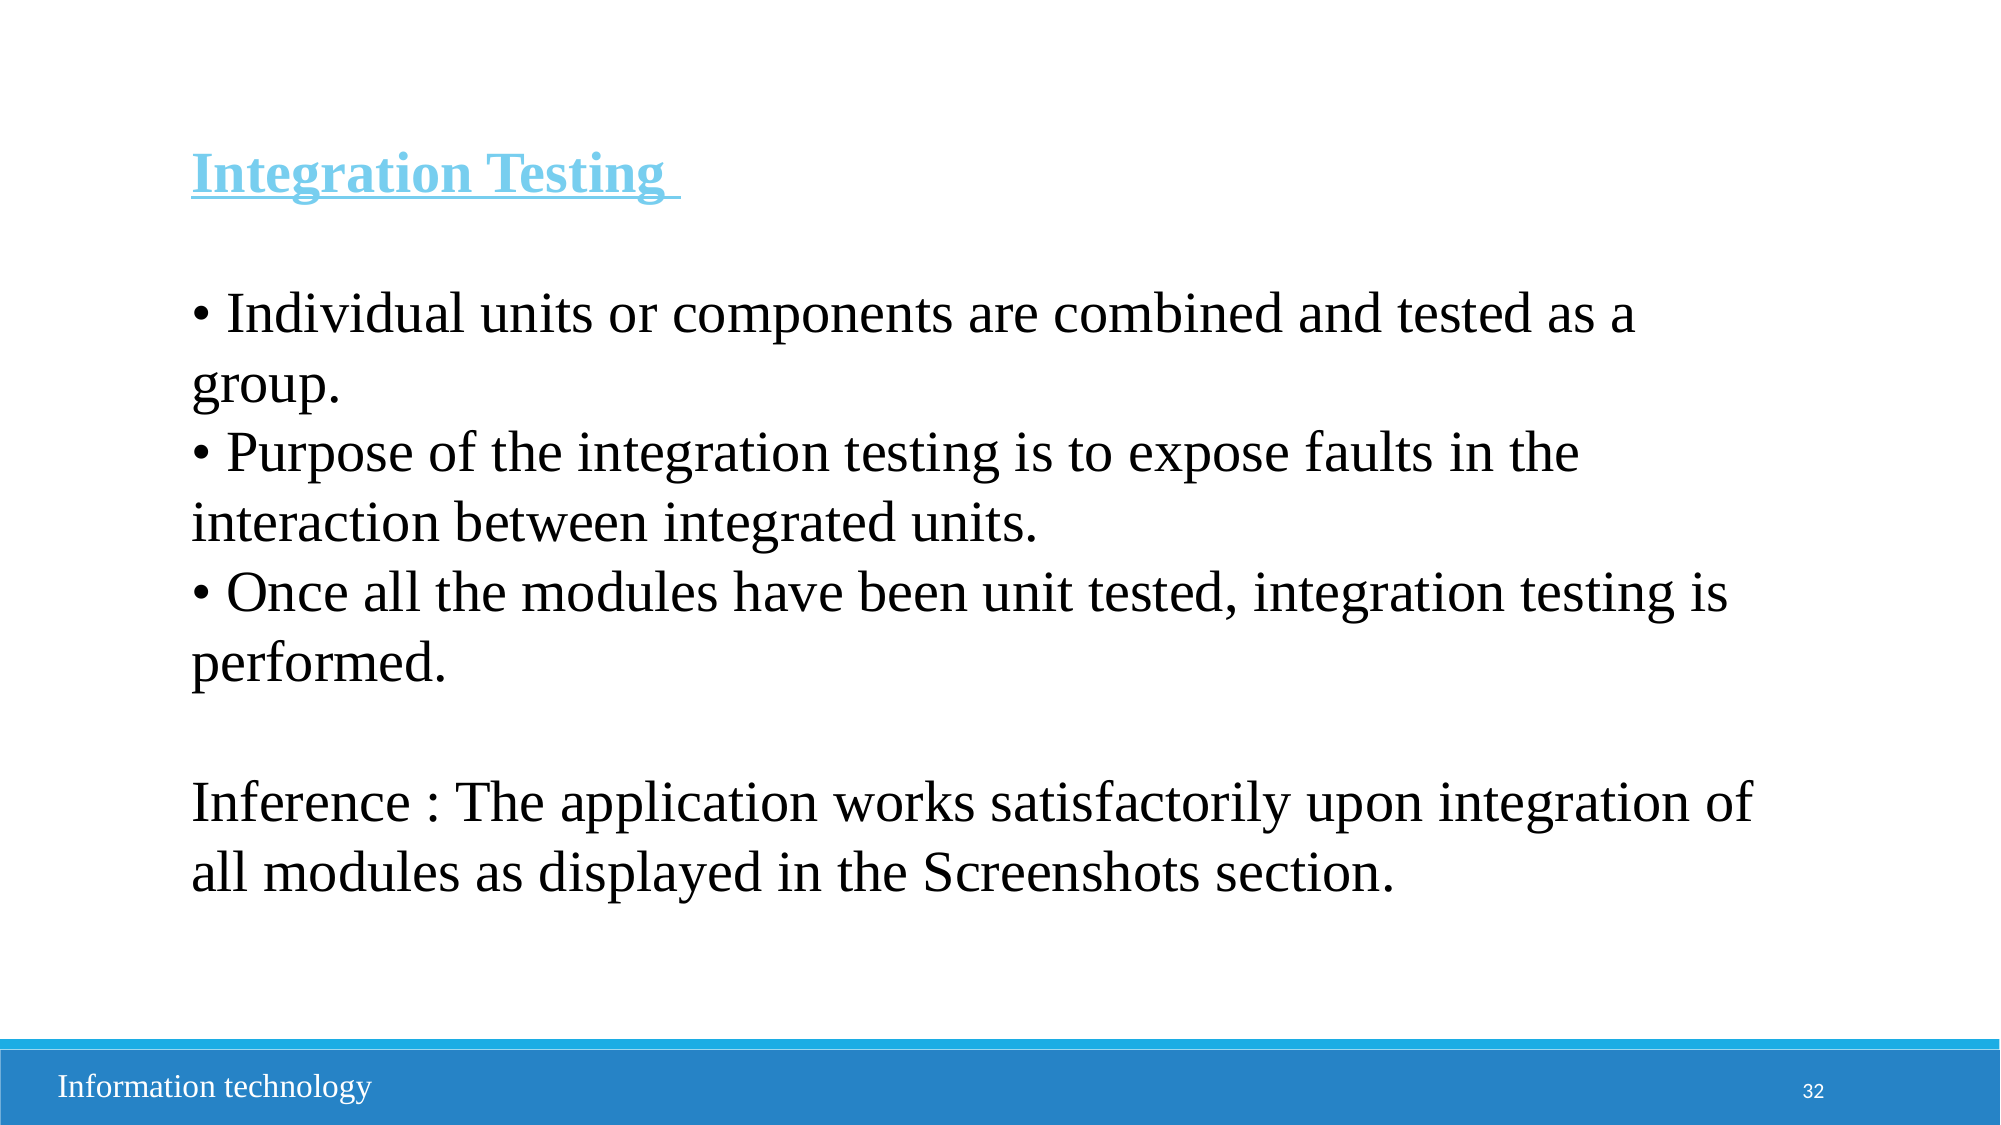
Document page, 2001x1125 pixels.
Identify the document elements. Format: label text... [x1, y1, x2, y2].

slide_number 32 [1624, 1059, 1840, 1120]
text_box Information technology [42, 1056, 493, 1112]
text_box Integration Testing 78 • Individual units or components are combined and tested as a group. • Purpose of the integration testing is to expose faults in the interaction between integrated units. • Once all the modules have been unit tested, integration testing is performed. Inference : The application works satisfactorily upon integration of all modules as displayed in the Screenshots section. [176, 126, 1954, 911]
